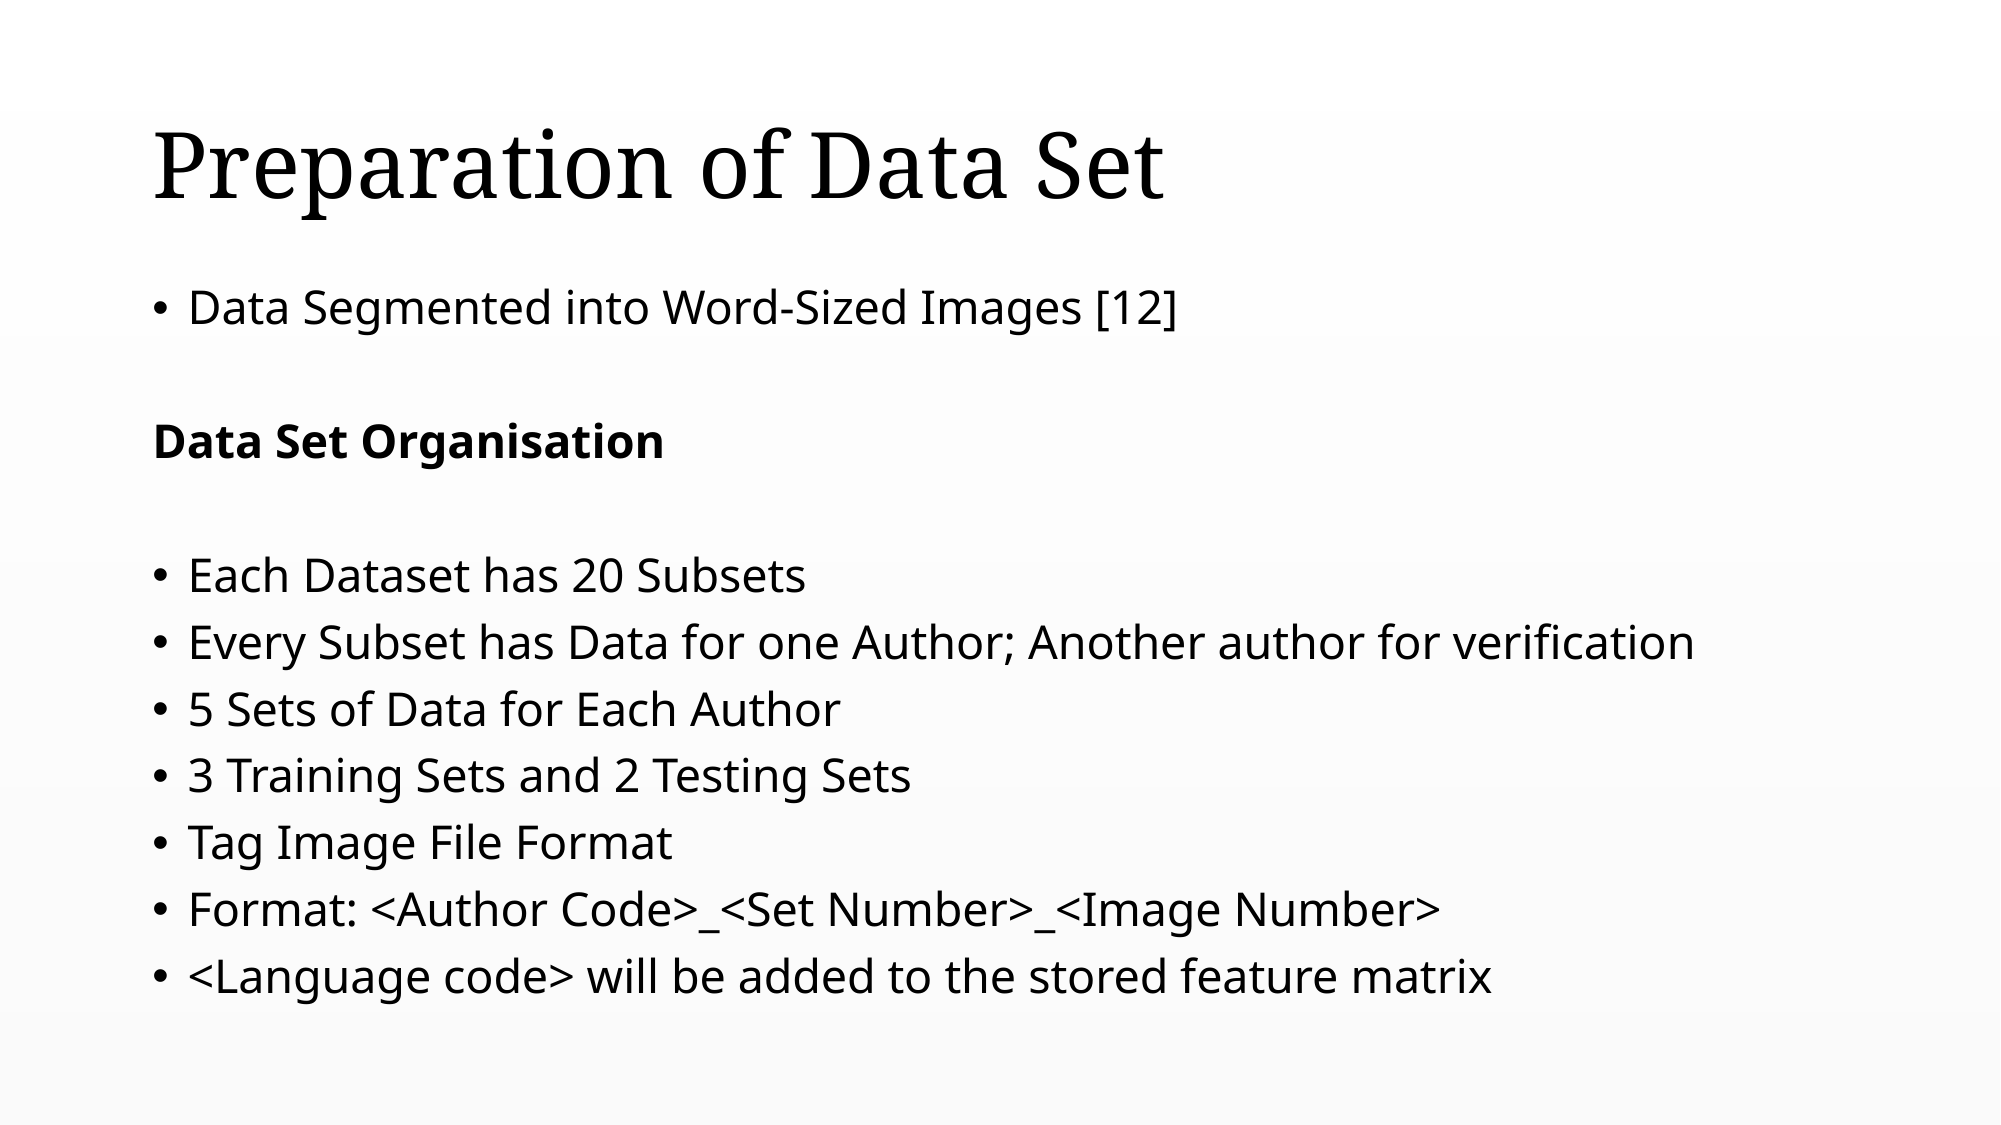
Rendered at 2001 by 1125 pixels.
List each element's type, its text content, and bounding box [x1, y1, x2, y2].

list Data Segmented into Word-Sized Images [12] Data Set Organisation Each Dataset has 20 Subsets Every Subset has Data for one Author; Another author for verification 5 Sets of Data for Each Author 3 Training Sets and 2 Testing Sets Tag Image File Format Format: <Author Code>_<Set Number>_<Image Number> <Language code> will be added to the stored feature matrix [137, 277, 1863, 1014]
title Preparation of Data Set [137, 59, 1863, 277]
